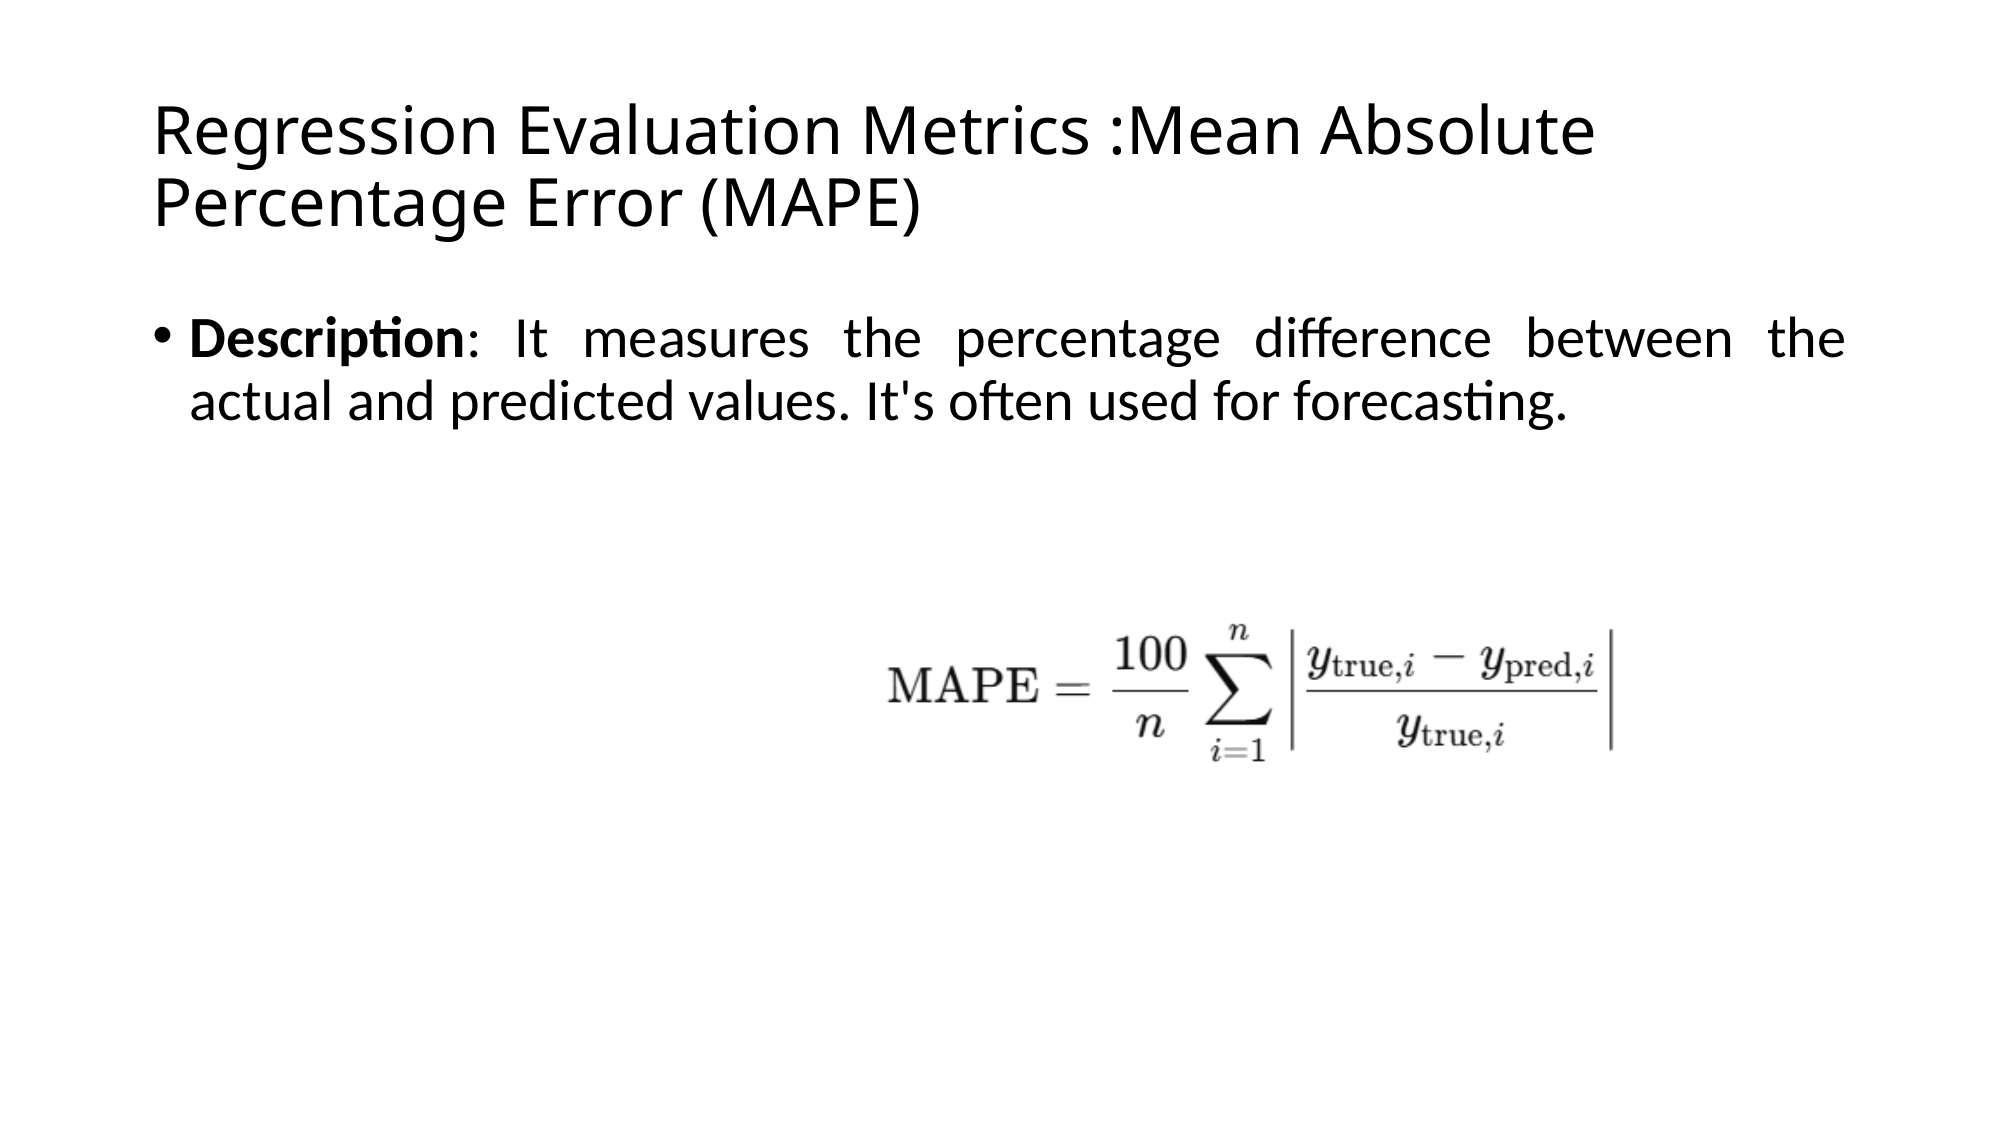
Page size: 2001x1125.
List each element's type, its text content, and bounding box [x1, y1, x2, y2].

list Description: It measures the percentage difference between the actual and predicted values. It's often used for forecasting. [137, 299, 1863, 1014]
title Regression Evaluation Metrics :Mean Absolute Percentage Error (MAPE) [137, 59, 1863, 278]
picture [832, 562, 1700, 772]
